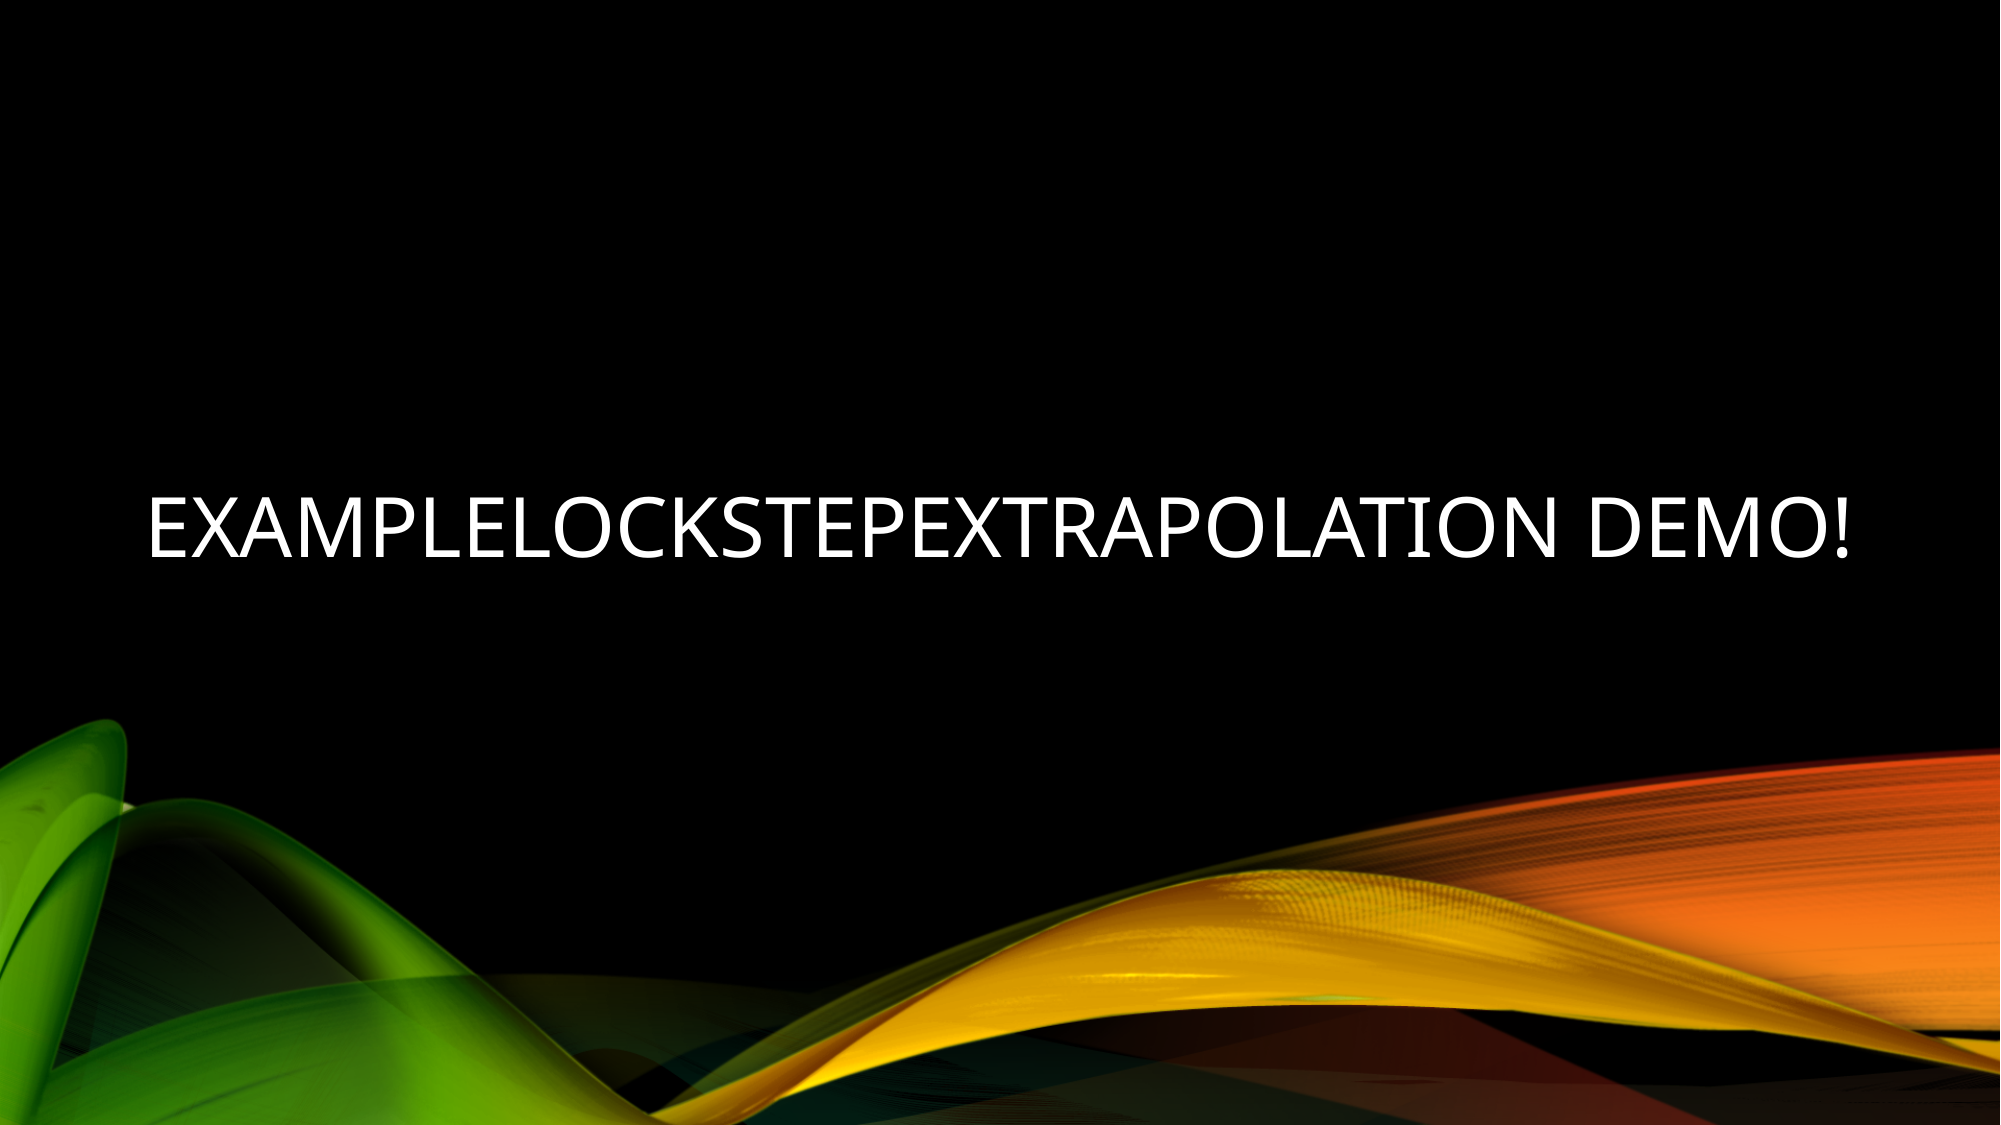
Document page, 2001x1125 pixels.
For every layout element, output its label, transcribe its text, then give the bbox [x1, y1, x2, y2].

title ExampleLockstepExtrapolation DEMO! [112, 123, 1888, 584]
picture [0, 717, 2000, 1125]
